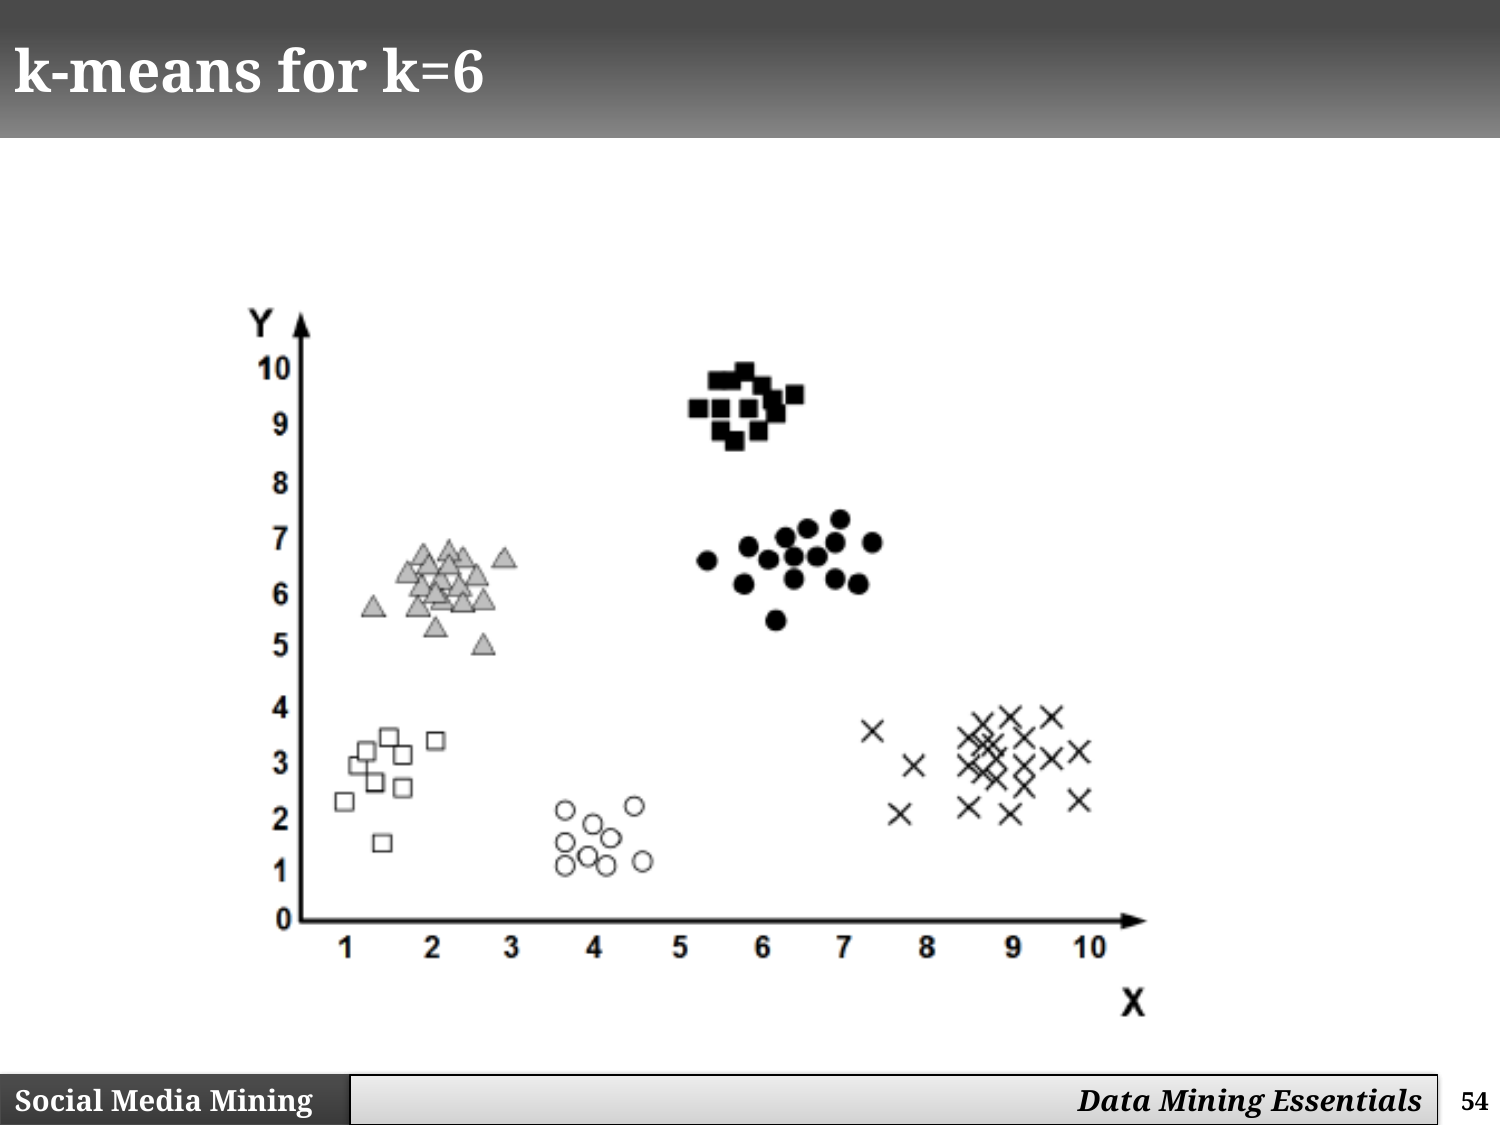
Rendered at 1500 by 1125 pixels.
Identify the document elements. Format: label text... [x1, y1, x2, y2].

title k-means for k=6 [0, 0, 1500, 138]
picture [237, 212, 1226, 1026]
